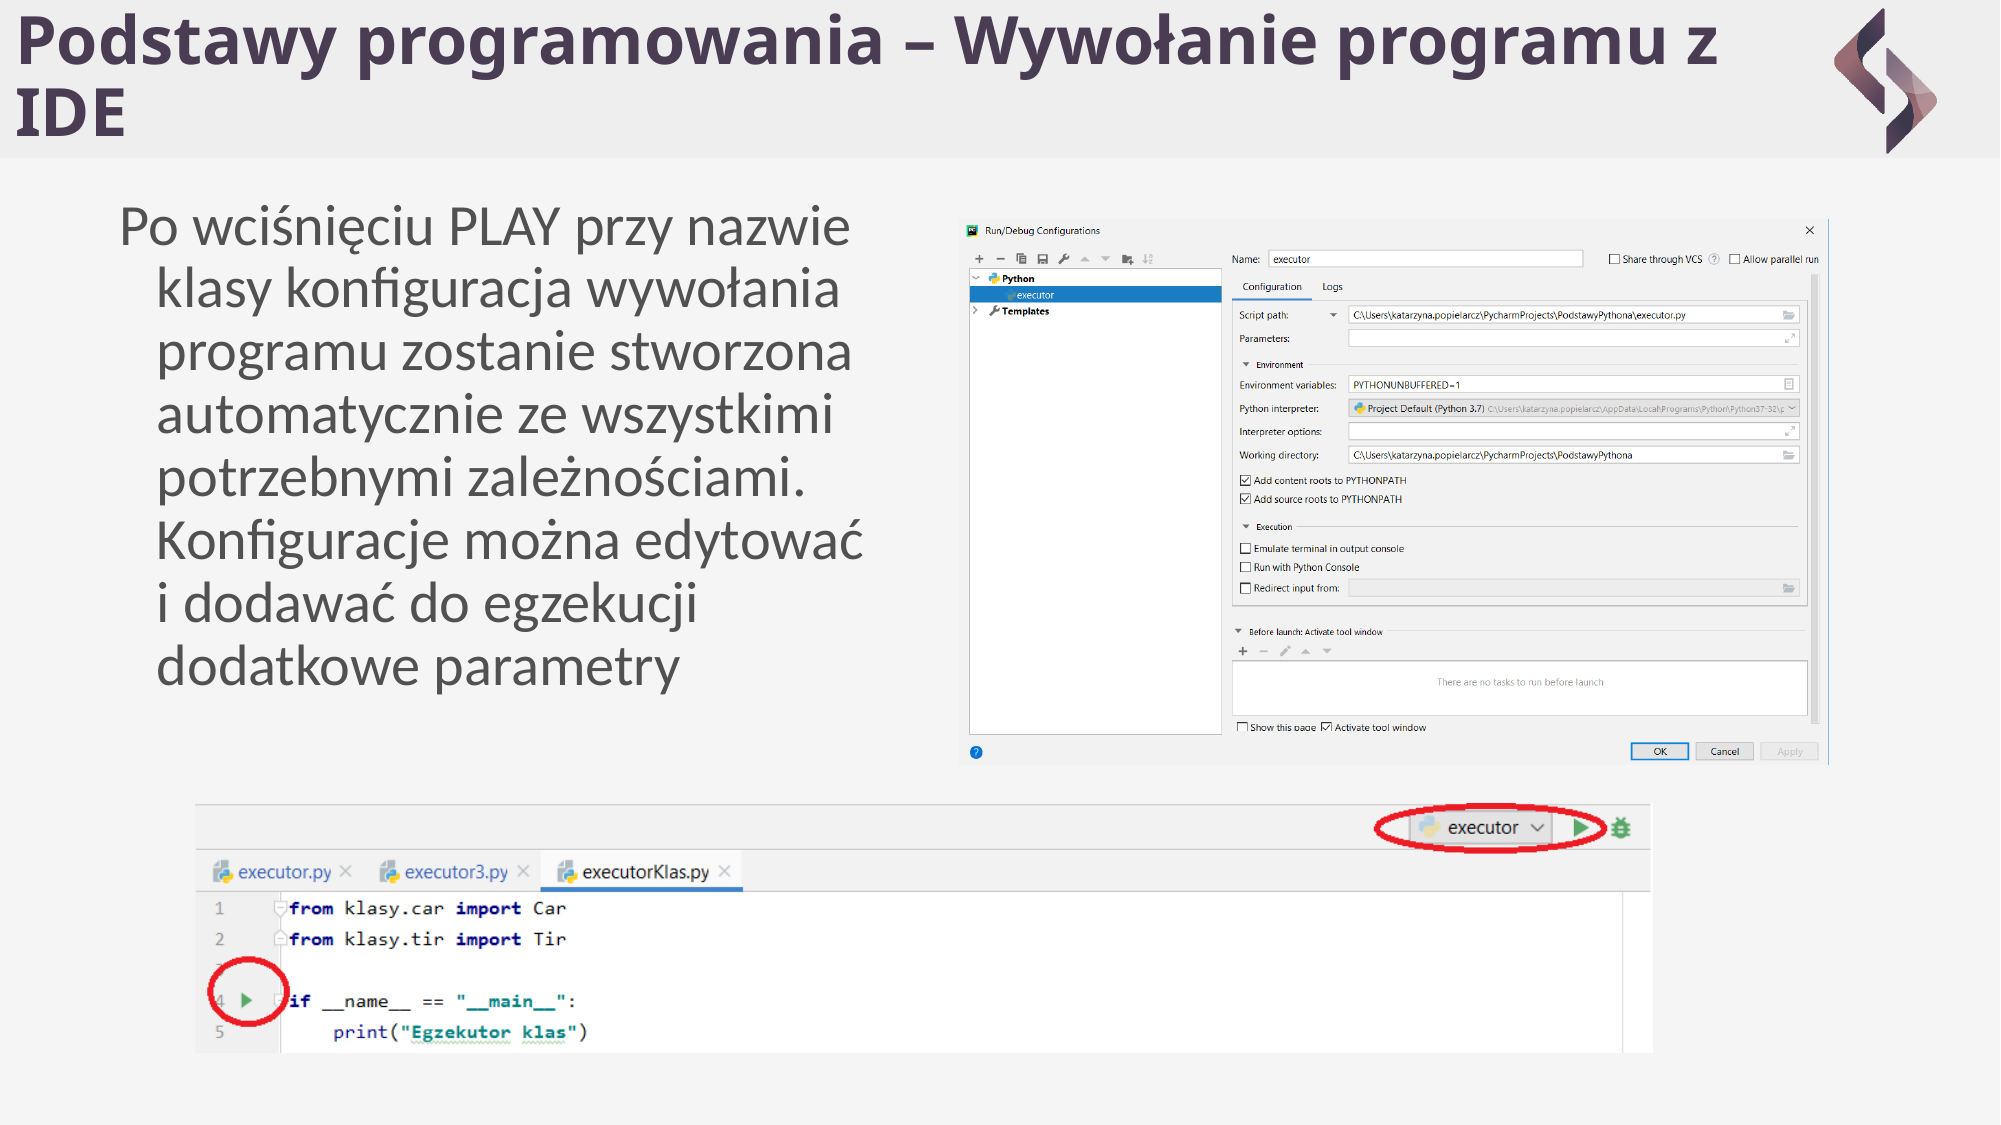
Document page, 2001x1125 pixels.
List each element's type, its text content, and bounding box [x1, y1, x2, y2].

picture [195, 803, 1653, 1053]
picture [959, 219, 1829, 765]
list Po wciśnięciu PLAY przy nazwie klasy konfiguracja wywołania programu zostanie stworzona automatycznie ze wszystkimi potrzebnymi zależnościami. Konfiguracje można edytować i dodawać do egzekucji dodatkowe parametry [66, 187, 896, 1027]
title Podstawy programowania – Wywołanie programu z IDE [0, 0, 1788, 158]
picture [1787, 0, 2001, 166]
